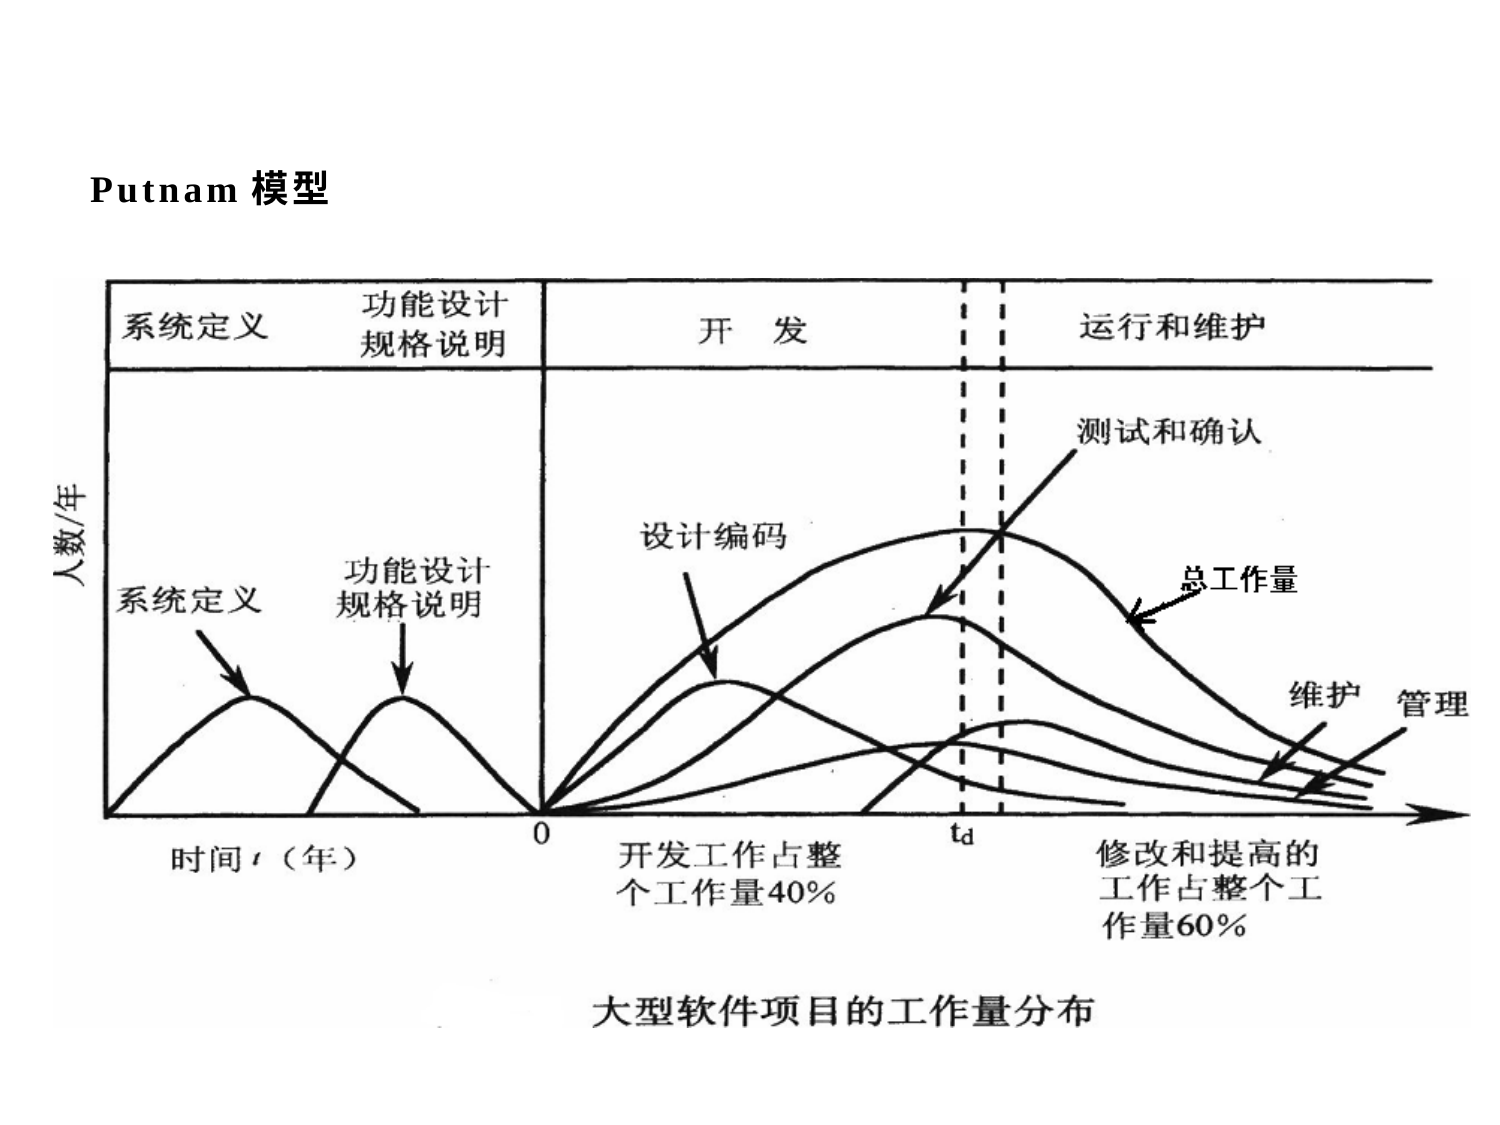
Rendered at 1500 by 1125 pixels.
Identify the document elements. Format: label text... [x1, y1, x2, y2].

title Putnam模型 [75, 75, 1425, 278]
picture [53, 278, 1471, 1028]
